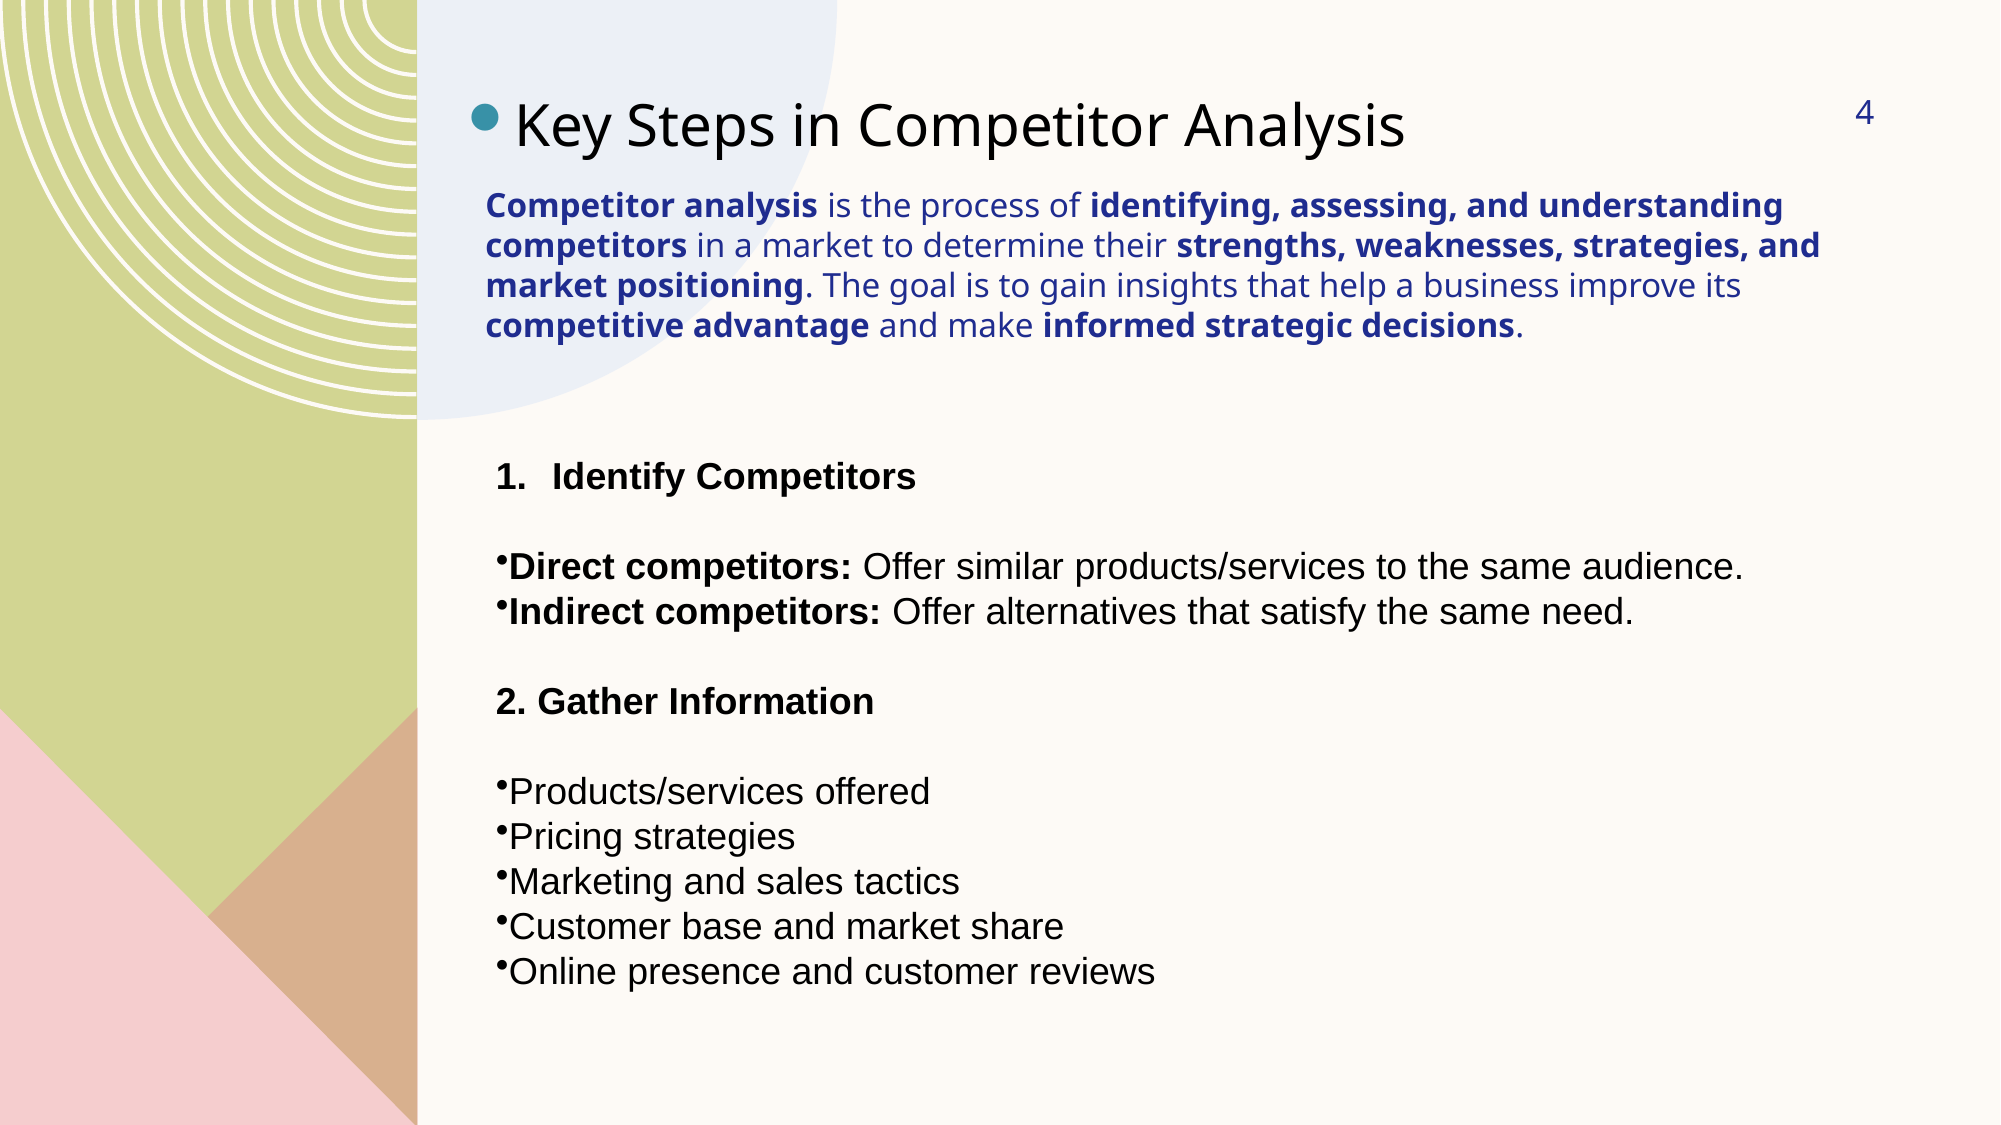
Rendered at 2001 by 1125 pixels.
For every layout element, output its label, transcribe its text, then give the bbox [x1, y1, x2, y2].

text_box Identify Competitors Direct competitors: Offer similar products/services to the same audience. Indirect competitors: Offer alternatives that satisfy the same need. 2. Gather Information Products/services offered Pricing strategies Marketing and sales tactics Customer base and market share Online presence and customer reviews [481, 444, 1875, 1000]
list Competitor analysis is the process of identifying, assessing, and understanding competitors in a market to determine their strengths, weaknesses, strategies, and market positioning. The goal is to gain insights that help a business improve its competitive advantage and make informed strategic decisions. [470, 184, 1928, 373]
slide_number 4 [1699, 75, 1875, 153]
text_box Key Steps in Competitor Analysis [439, 80, 1814, 166]
text_box [470, 373, 1928, 1103]
